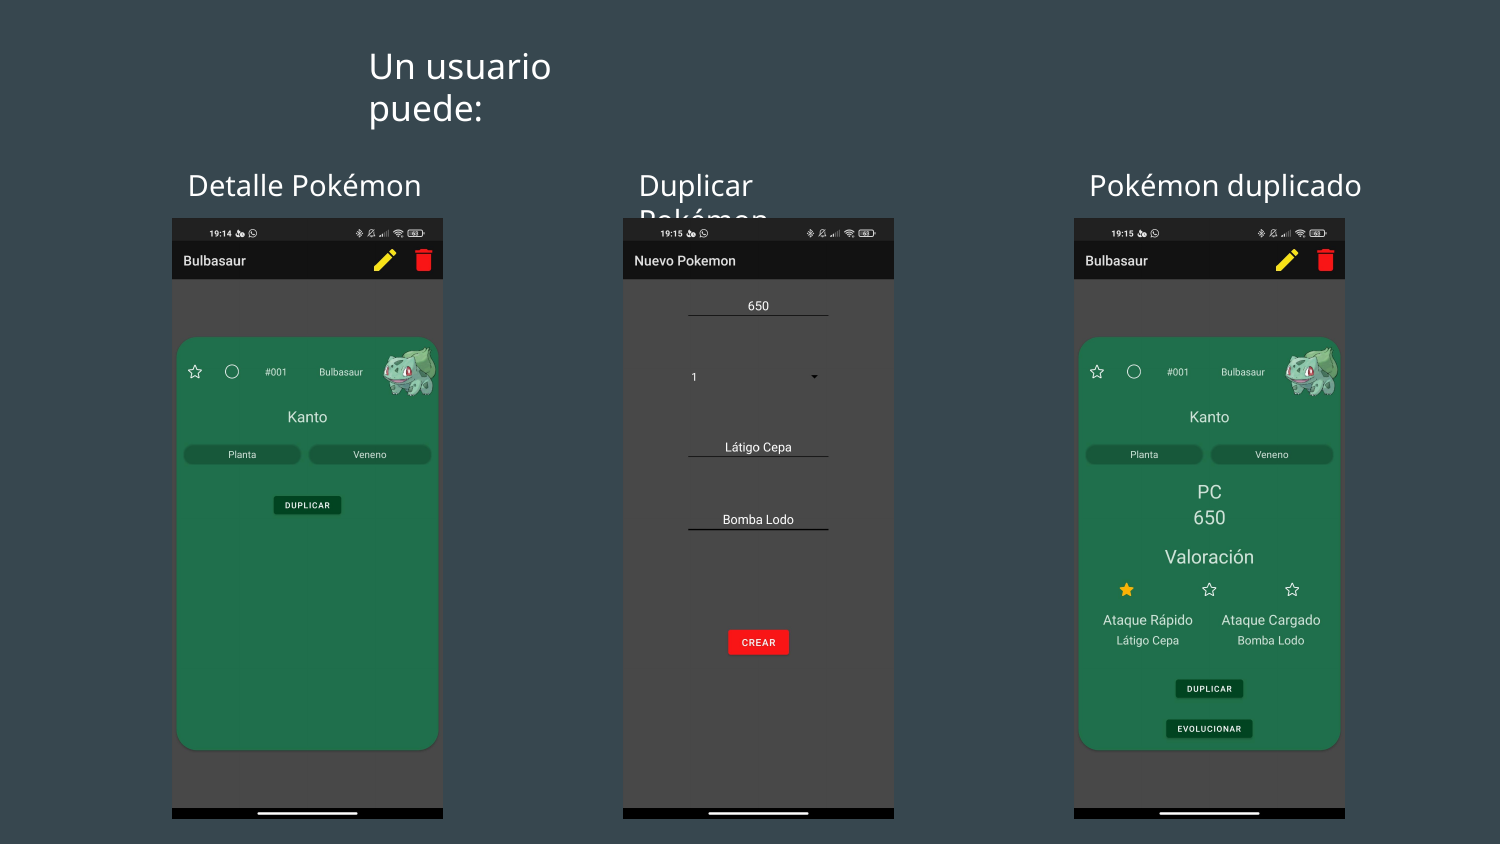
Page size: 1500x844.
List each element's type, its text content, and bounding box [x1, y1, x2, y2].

text_box Duplicar Pokémon [623, 152, 894, 217]
picture [623, 218, 894, 819]
title Un usuario puede: [353, 28, 658, 123]
text_box Detalle Pokémon [172, 152, 443, 217]
picture [172, 218, 444, 819]
text_box Pokémon duplicado [1074, 152, 1400, 218]
picture [1073, 218, 1345, 819]
